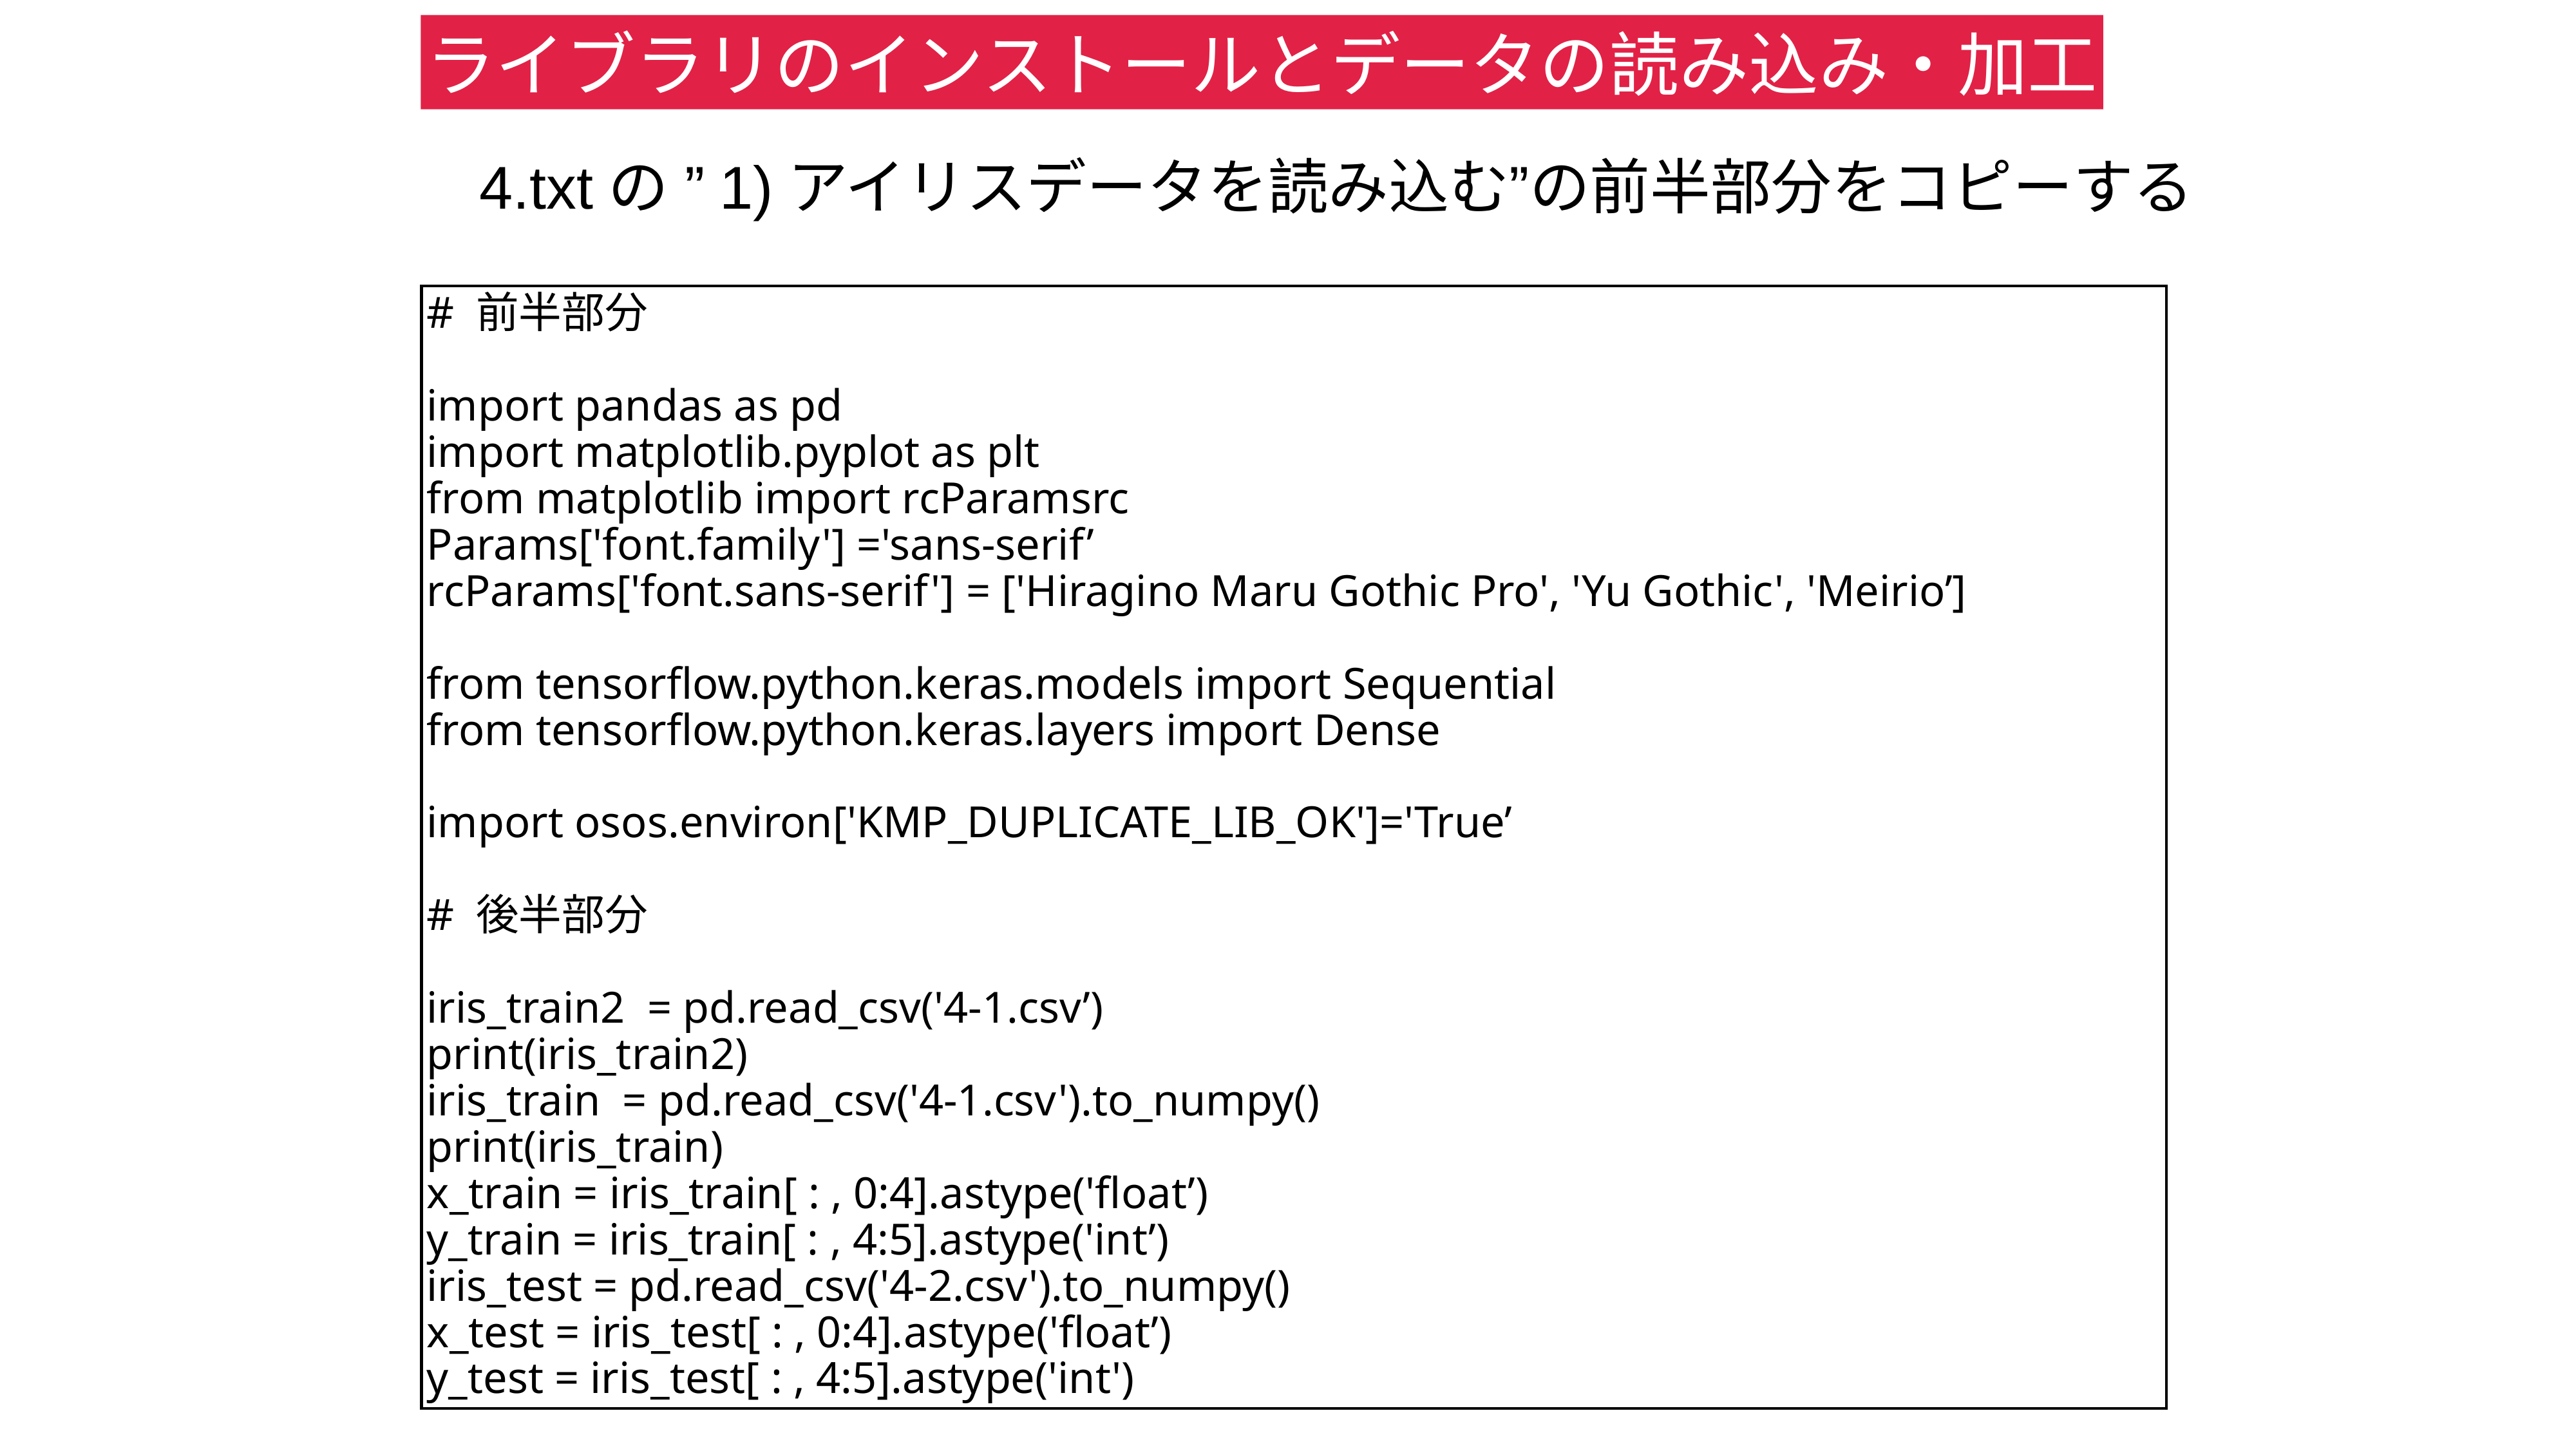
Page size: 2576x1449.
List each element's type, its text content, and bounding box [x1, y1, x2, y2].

text_box # 前半部分 import pandas as pd import matplotlib.pyplot as plt from matplotlib import rcParamsrc Params['font.family'] ='sans-serif’ rcParams['font.sans-serif'] = ['Hiragino Maru Gothic Pro', 'Yu Gothic', 'Meirio’] from tensorflow.python.keras.models import Sequential from tensorflow.python.keras.layers import Dense import osos.environ['KMP_DUPLICATE_LIB_OK']='True’ # 後半部分 iris_train2 = pd.read_csv('4-1.csv’) print(iris_train2) iris_train = pd.read_csv('4-1.csv').to_numpy() print(iris_train) x_train = iris_train[ : , 0:4].astype('float’) y_train = iris_train[ : , 4:5].astype('int’) iris_test = pd.read_csv('4-2.csv').to_numpy() x_test = iris_test[ : , 0:4].astype('float’) y_test = iris_test[ : , 4:5].astype('int') [421, 285, 2167, 1408]
text_box ライブラリのインストールとデータの読み込み・加工 [421, 15, 2103, 109]
text_box 4.txtの ”1)アイリスデータを読み込む”の前半部分をコピーする [473, 151, 2199, 228]
